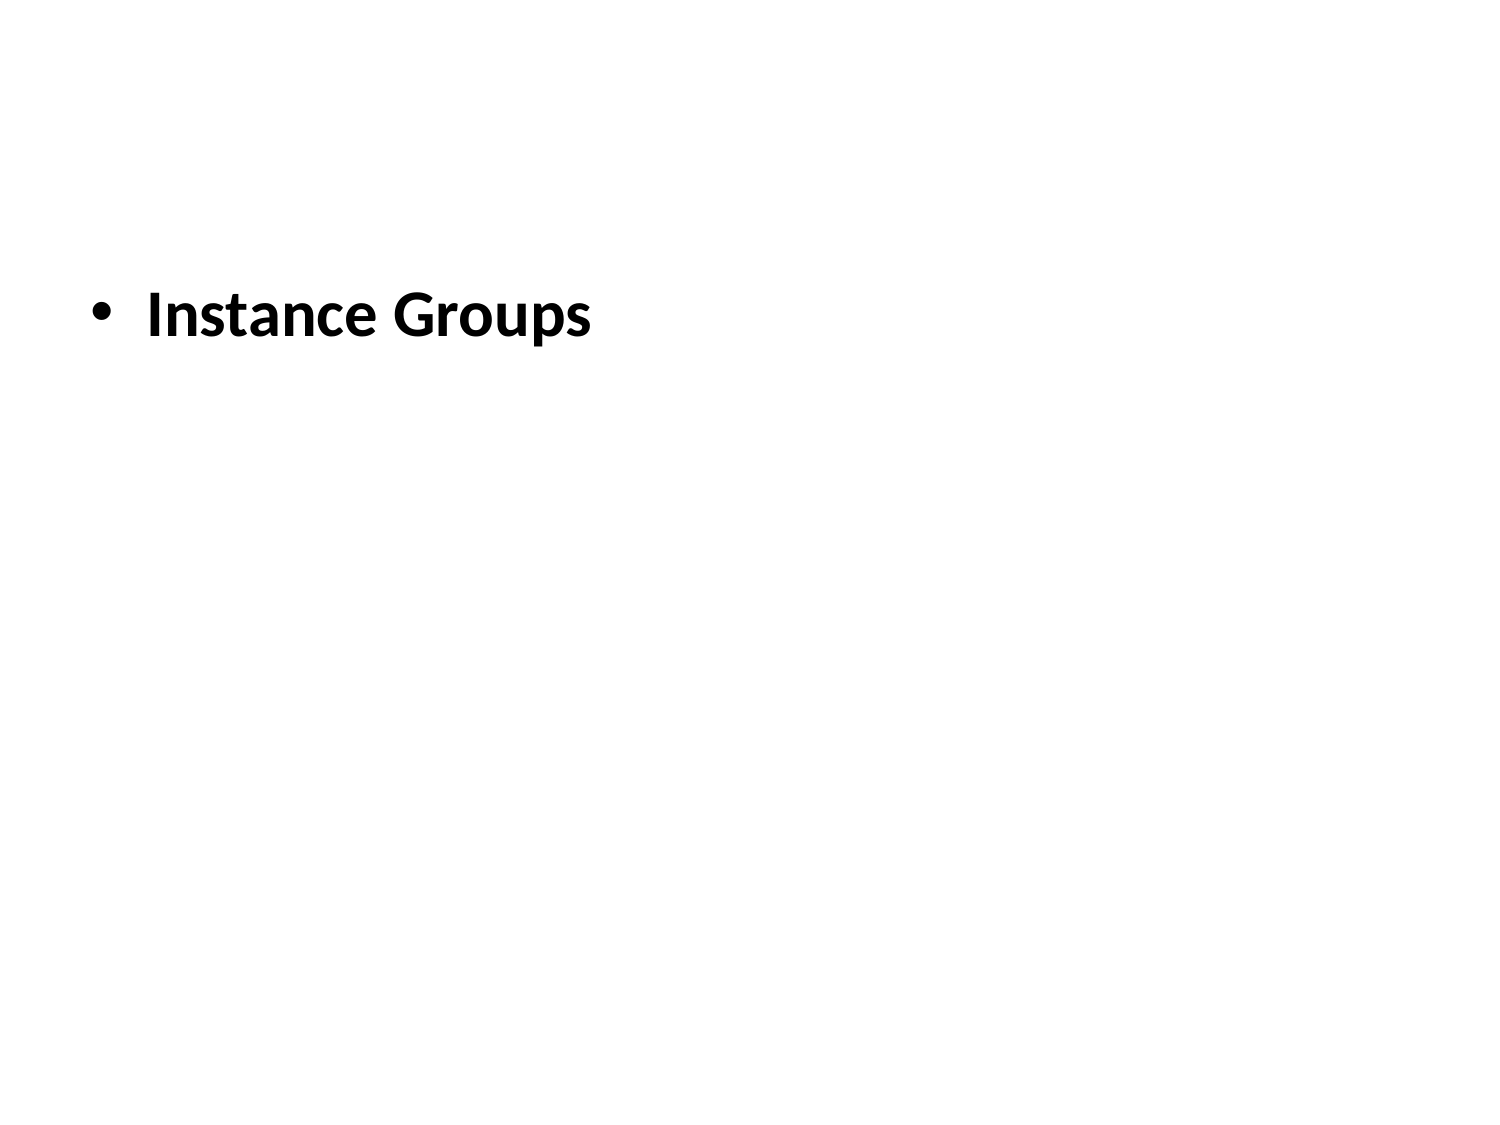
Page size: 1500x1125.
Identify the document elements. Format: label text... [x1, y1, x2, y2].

list Instance Groups [75, 262, 1425, 1005]
